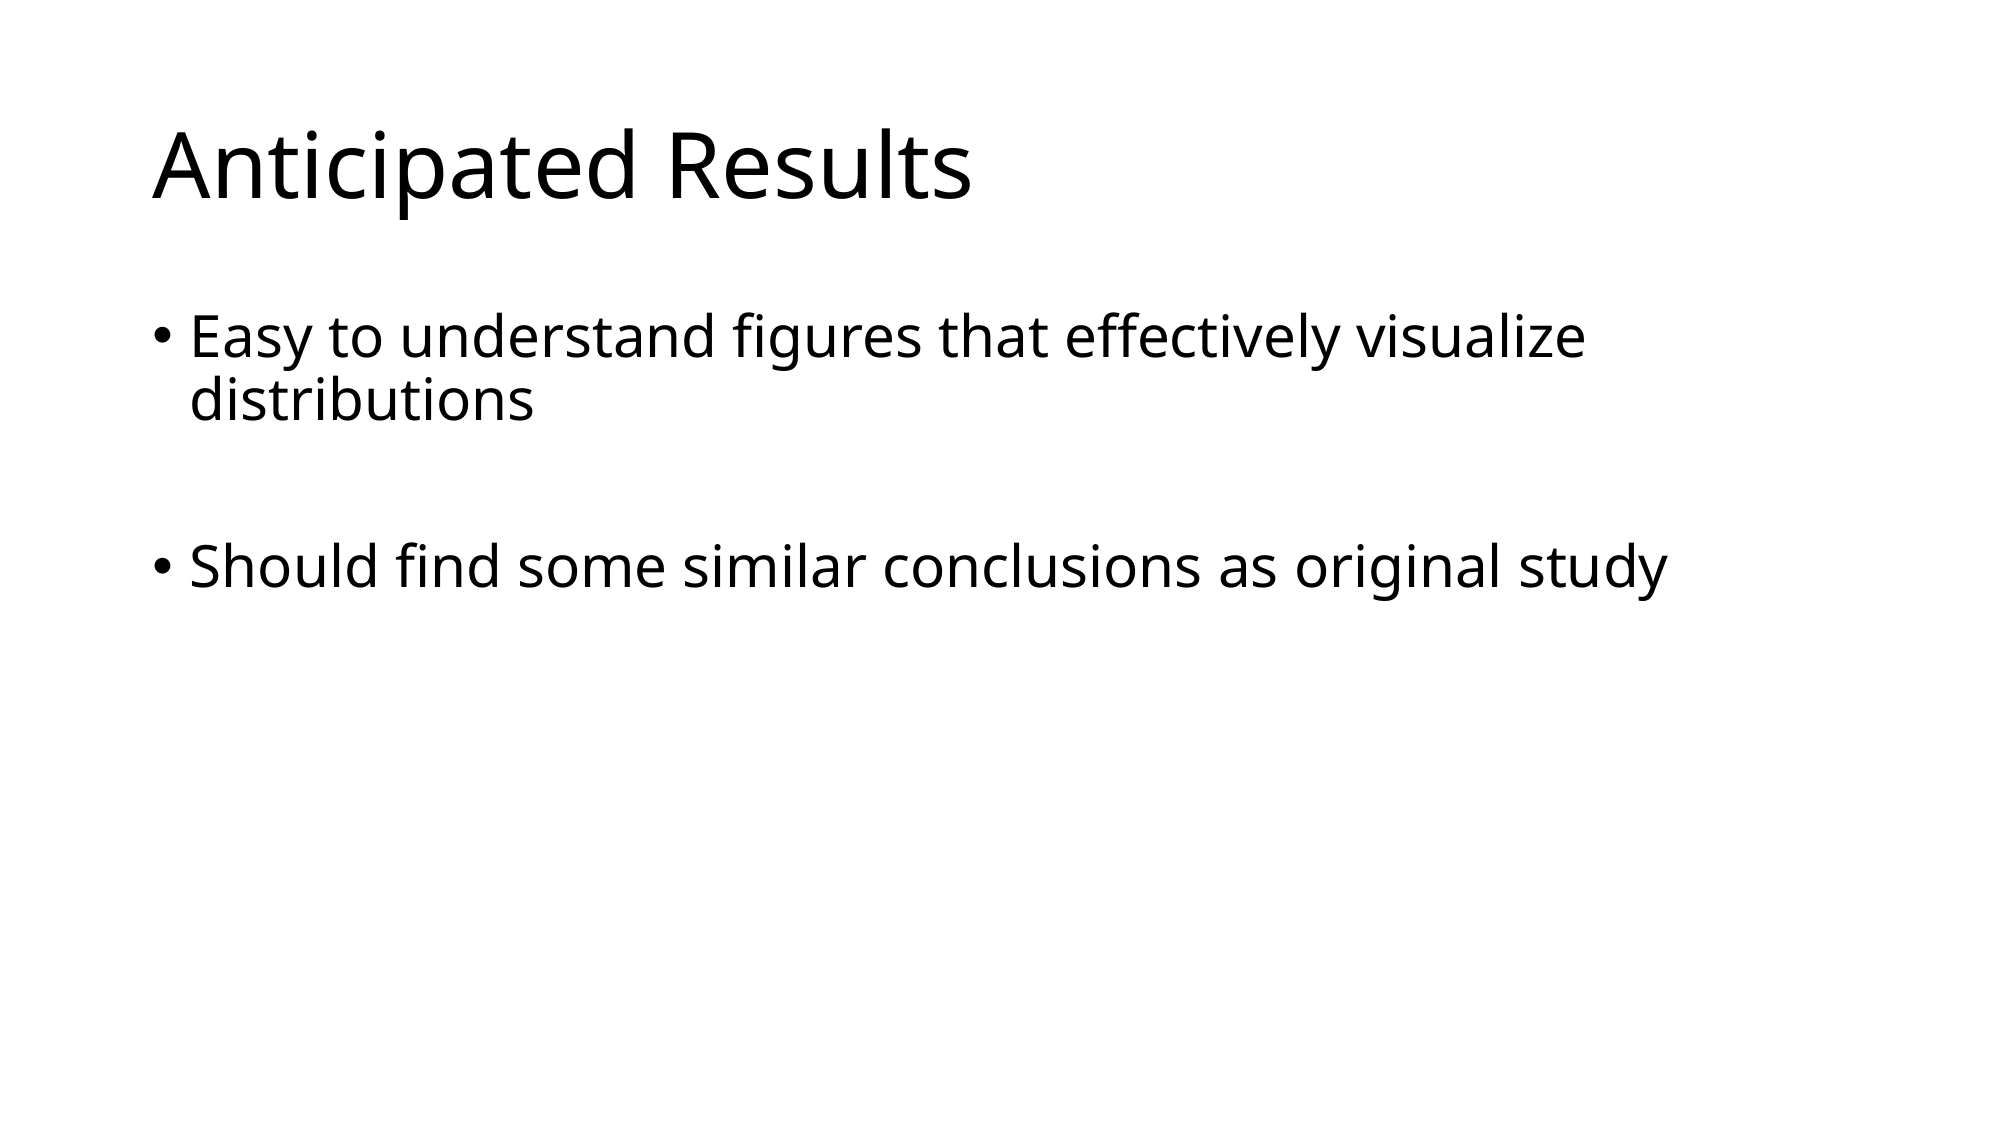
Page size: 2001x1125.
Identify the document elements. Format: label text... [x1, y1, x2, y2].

list Easy to understand figures that effectively visualize distributions Should find some similar conclusions as original study [137, 299, 1863, 1014]
title Anticipated Results [137, 59, 1863, 278]
